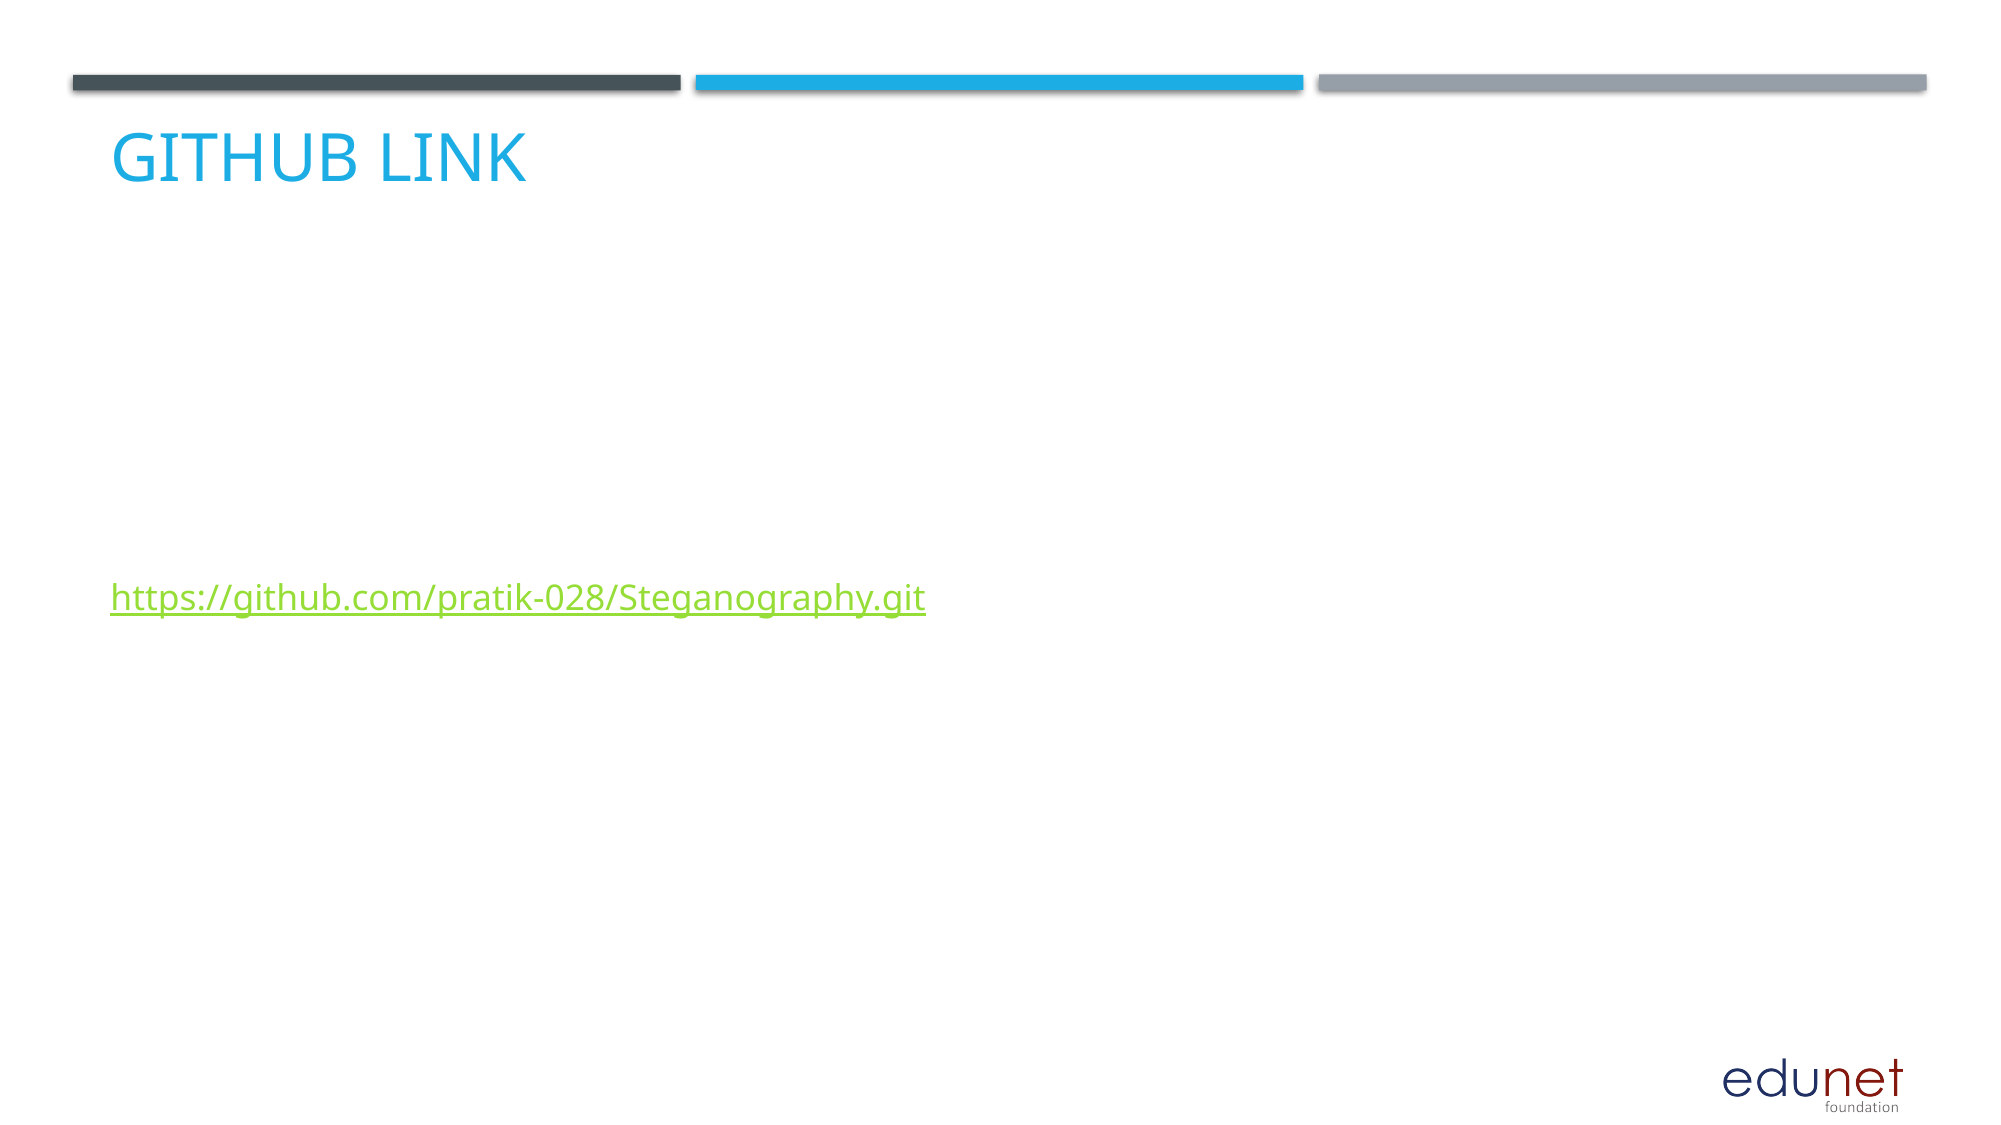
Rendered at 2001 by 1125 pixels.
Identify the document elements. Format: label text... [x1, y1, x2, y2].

title GitHub Link [95, 115, 1905, 203]
picture [1719, 1056, 1905, 1116]
list https://github.com/pratik-028/Steganography.git [95, 213, 1905, 981]
